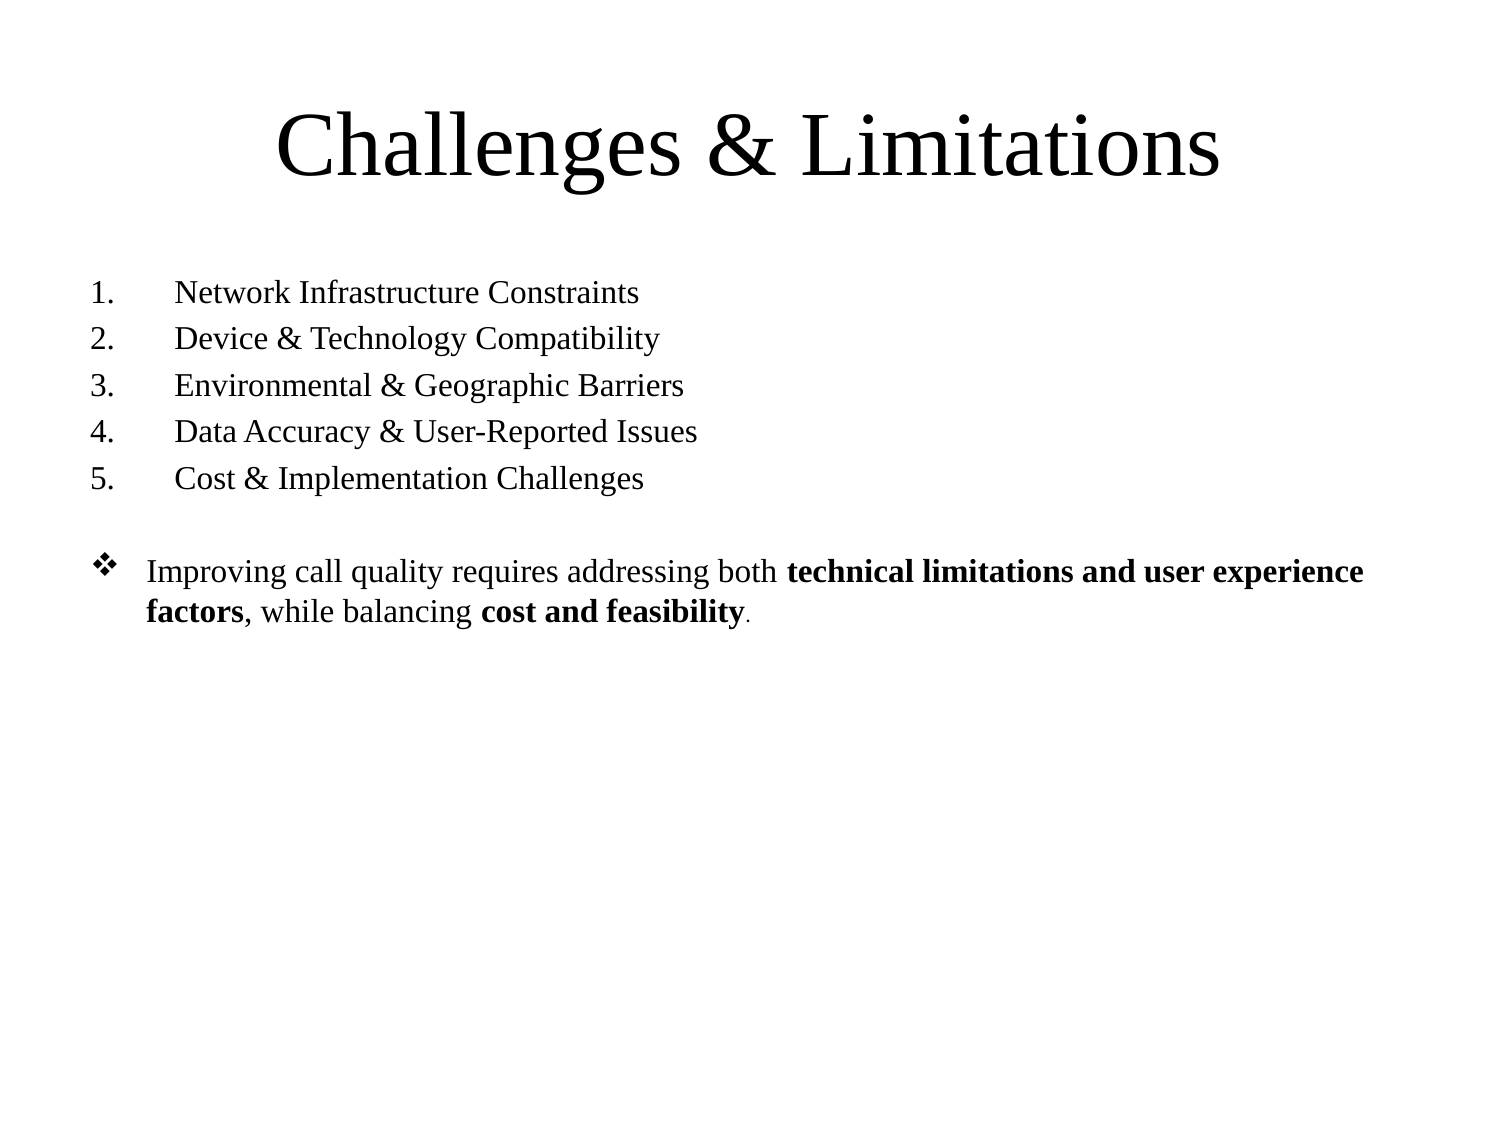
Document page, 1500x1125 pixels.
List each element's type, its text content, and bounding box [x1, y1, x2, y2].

list Network Infrastructure Constraints Device & Technology Compatibility Environmental & Geographic Barriers Data Accuracy & User-Reported Issues Cost & Implementation Challenges Improving call quality requires addressing both technical limitations and user experience factors, while balancing cost and feasibility. [75, 262, 1425, 1005]
title Challenges & Limitations [75, 45, 1425, 233]
